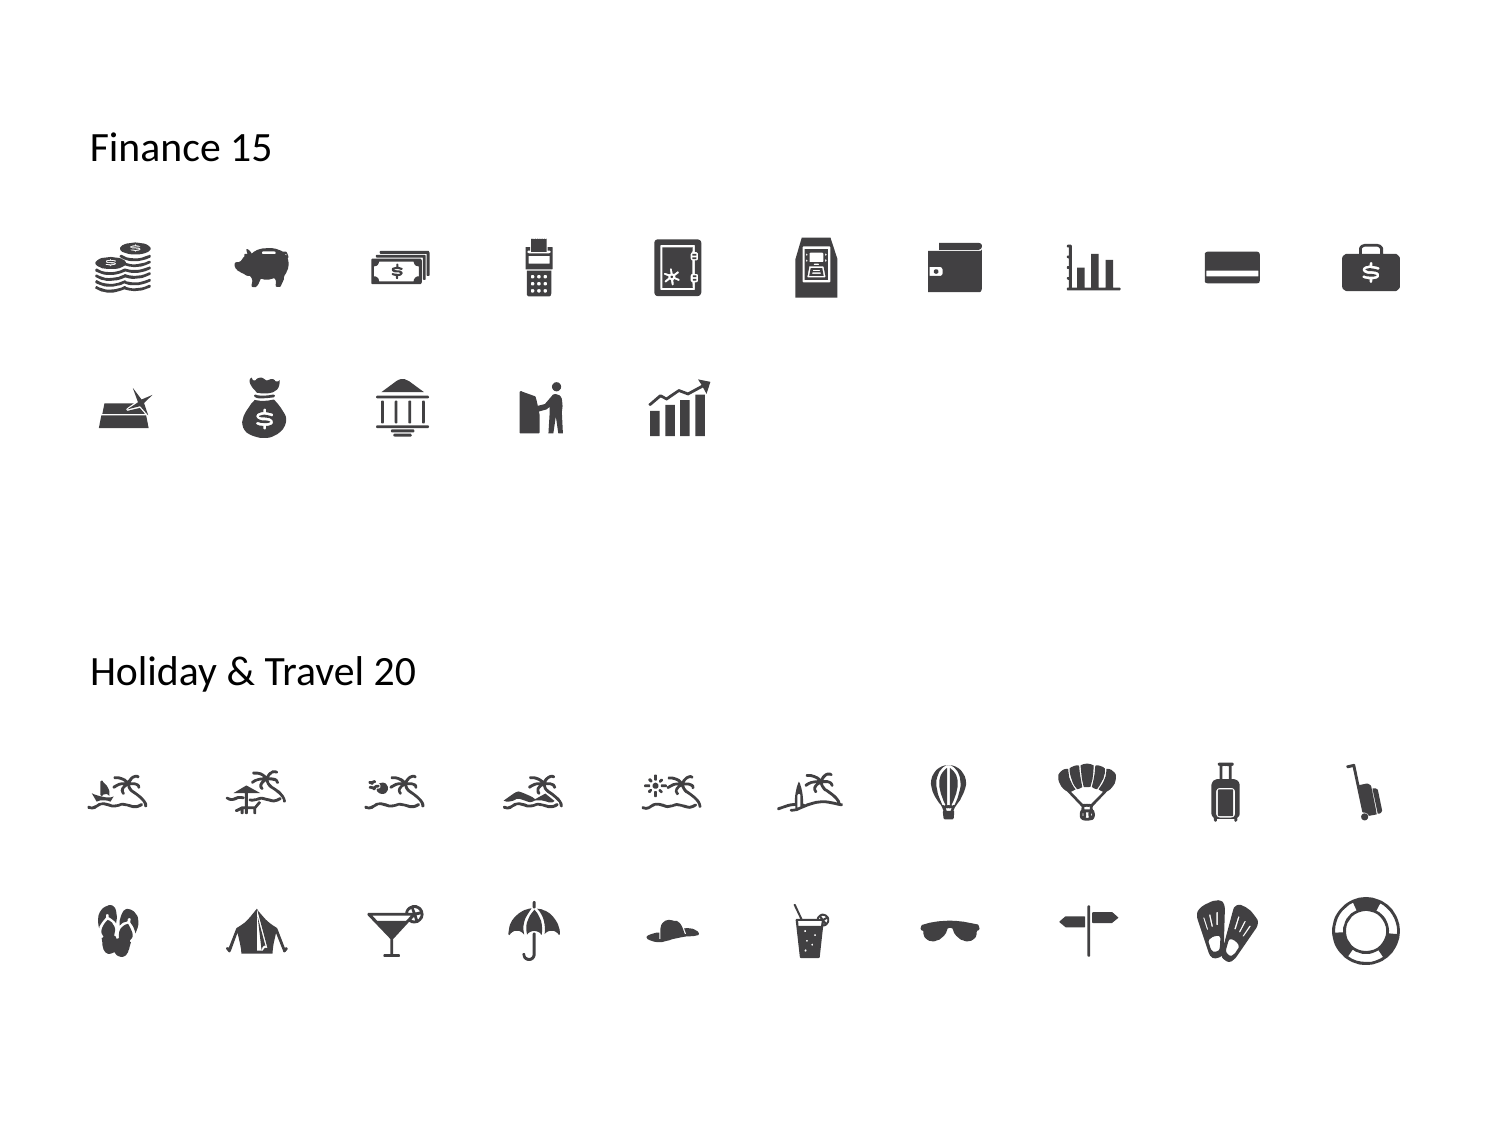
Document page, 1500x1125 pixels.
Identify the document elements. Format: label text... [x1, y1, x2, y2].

text_box Holiday & Travel 20 [75, 637, 475, 700]
picture [87, 762, 1401, 965]
text_box Finance 15 [75, 112, 350, 175]
picture [95, 237, 1401, 439]
